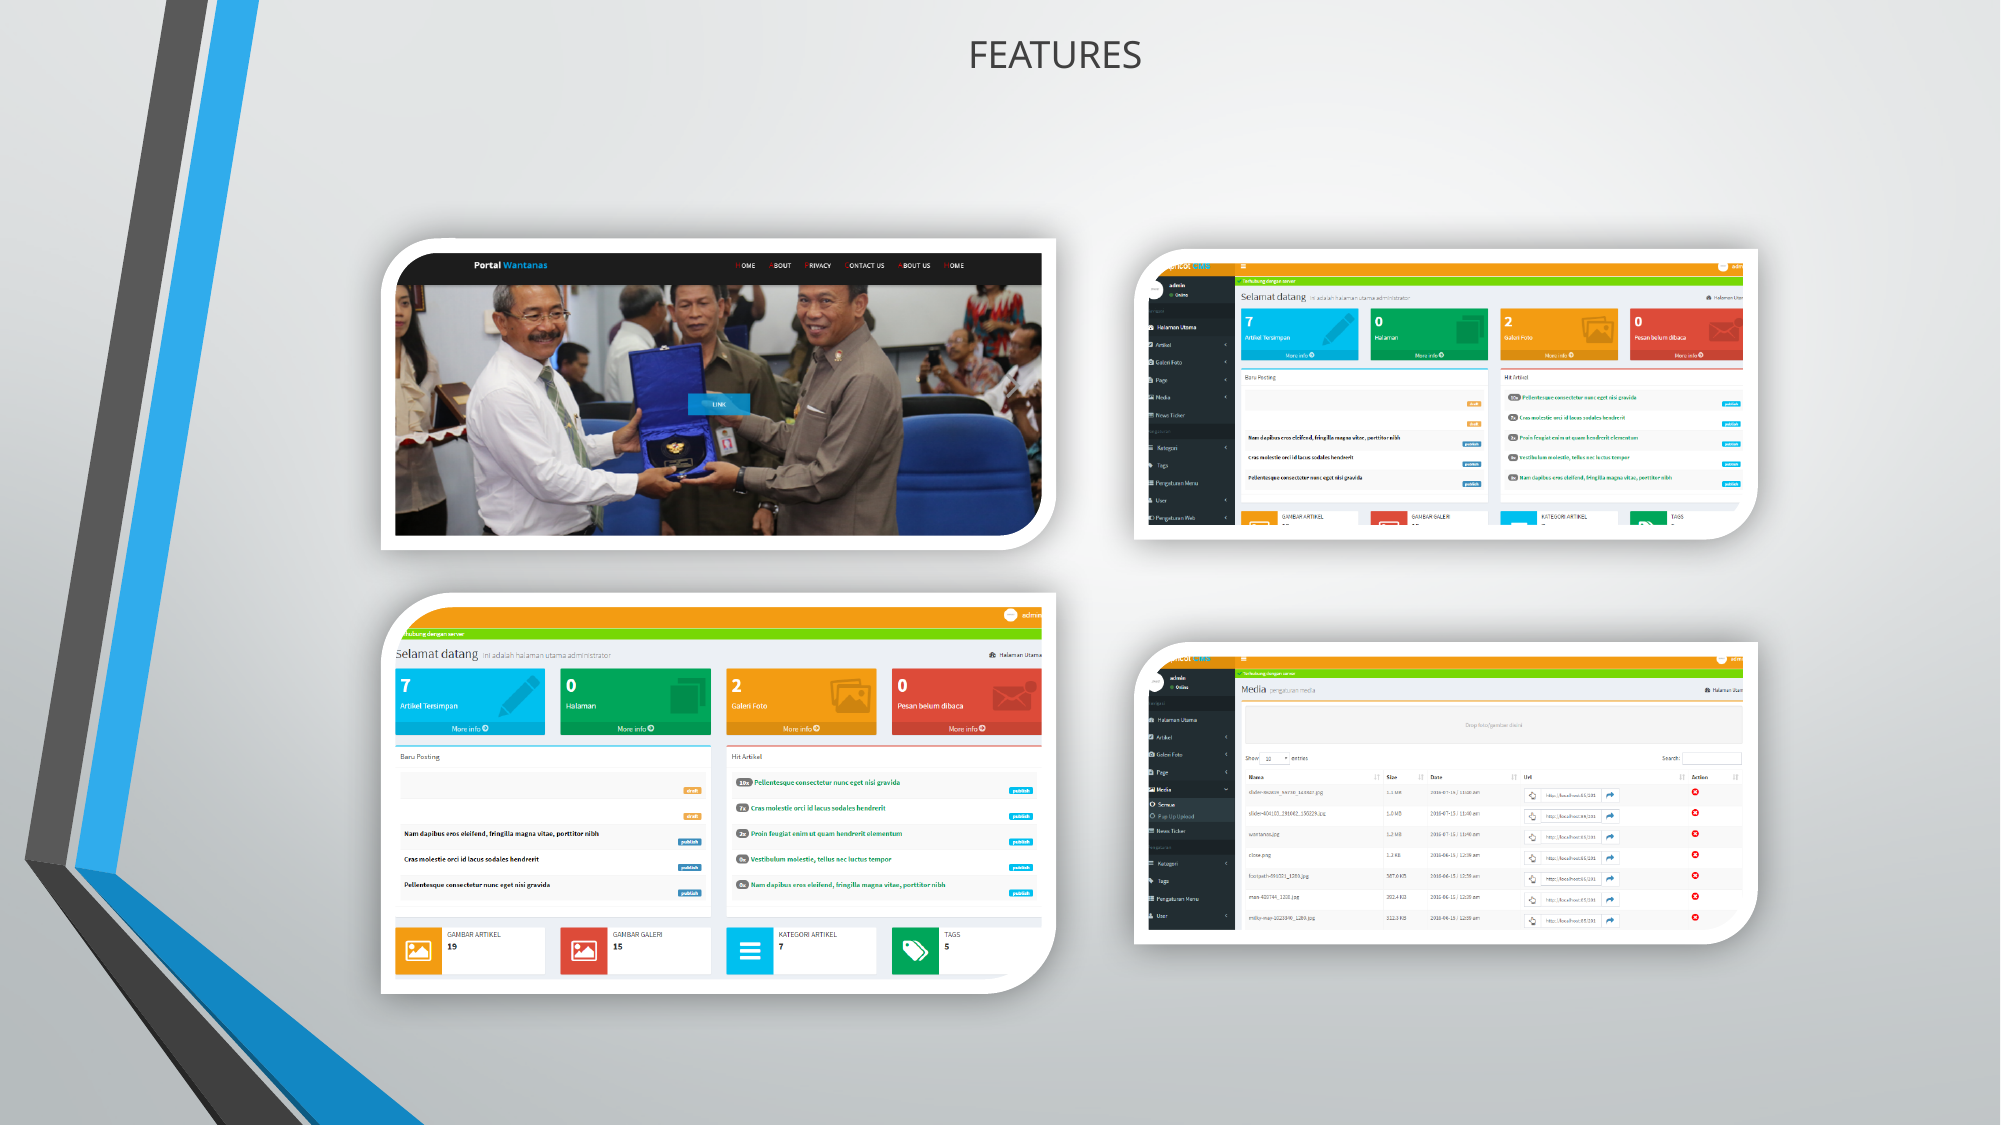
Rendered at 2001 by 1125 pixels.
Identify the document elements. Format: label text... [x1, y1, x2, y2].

text_box FEATURES [399, 37, 1712, 84]
picture [387, 599, 1050, 987]
picture [387, 245, 1050, 544]
picture [1141, 649, 1751, 938]
picture [1141, 255, 1751, 533]
